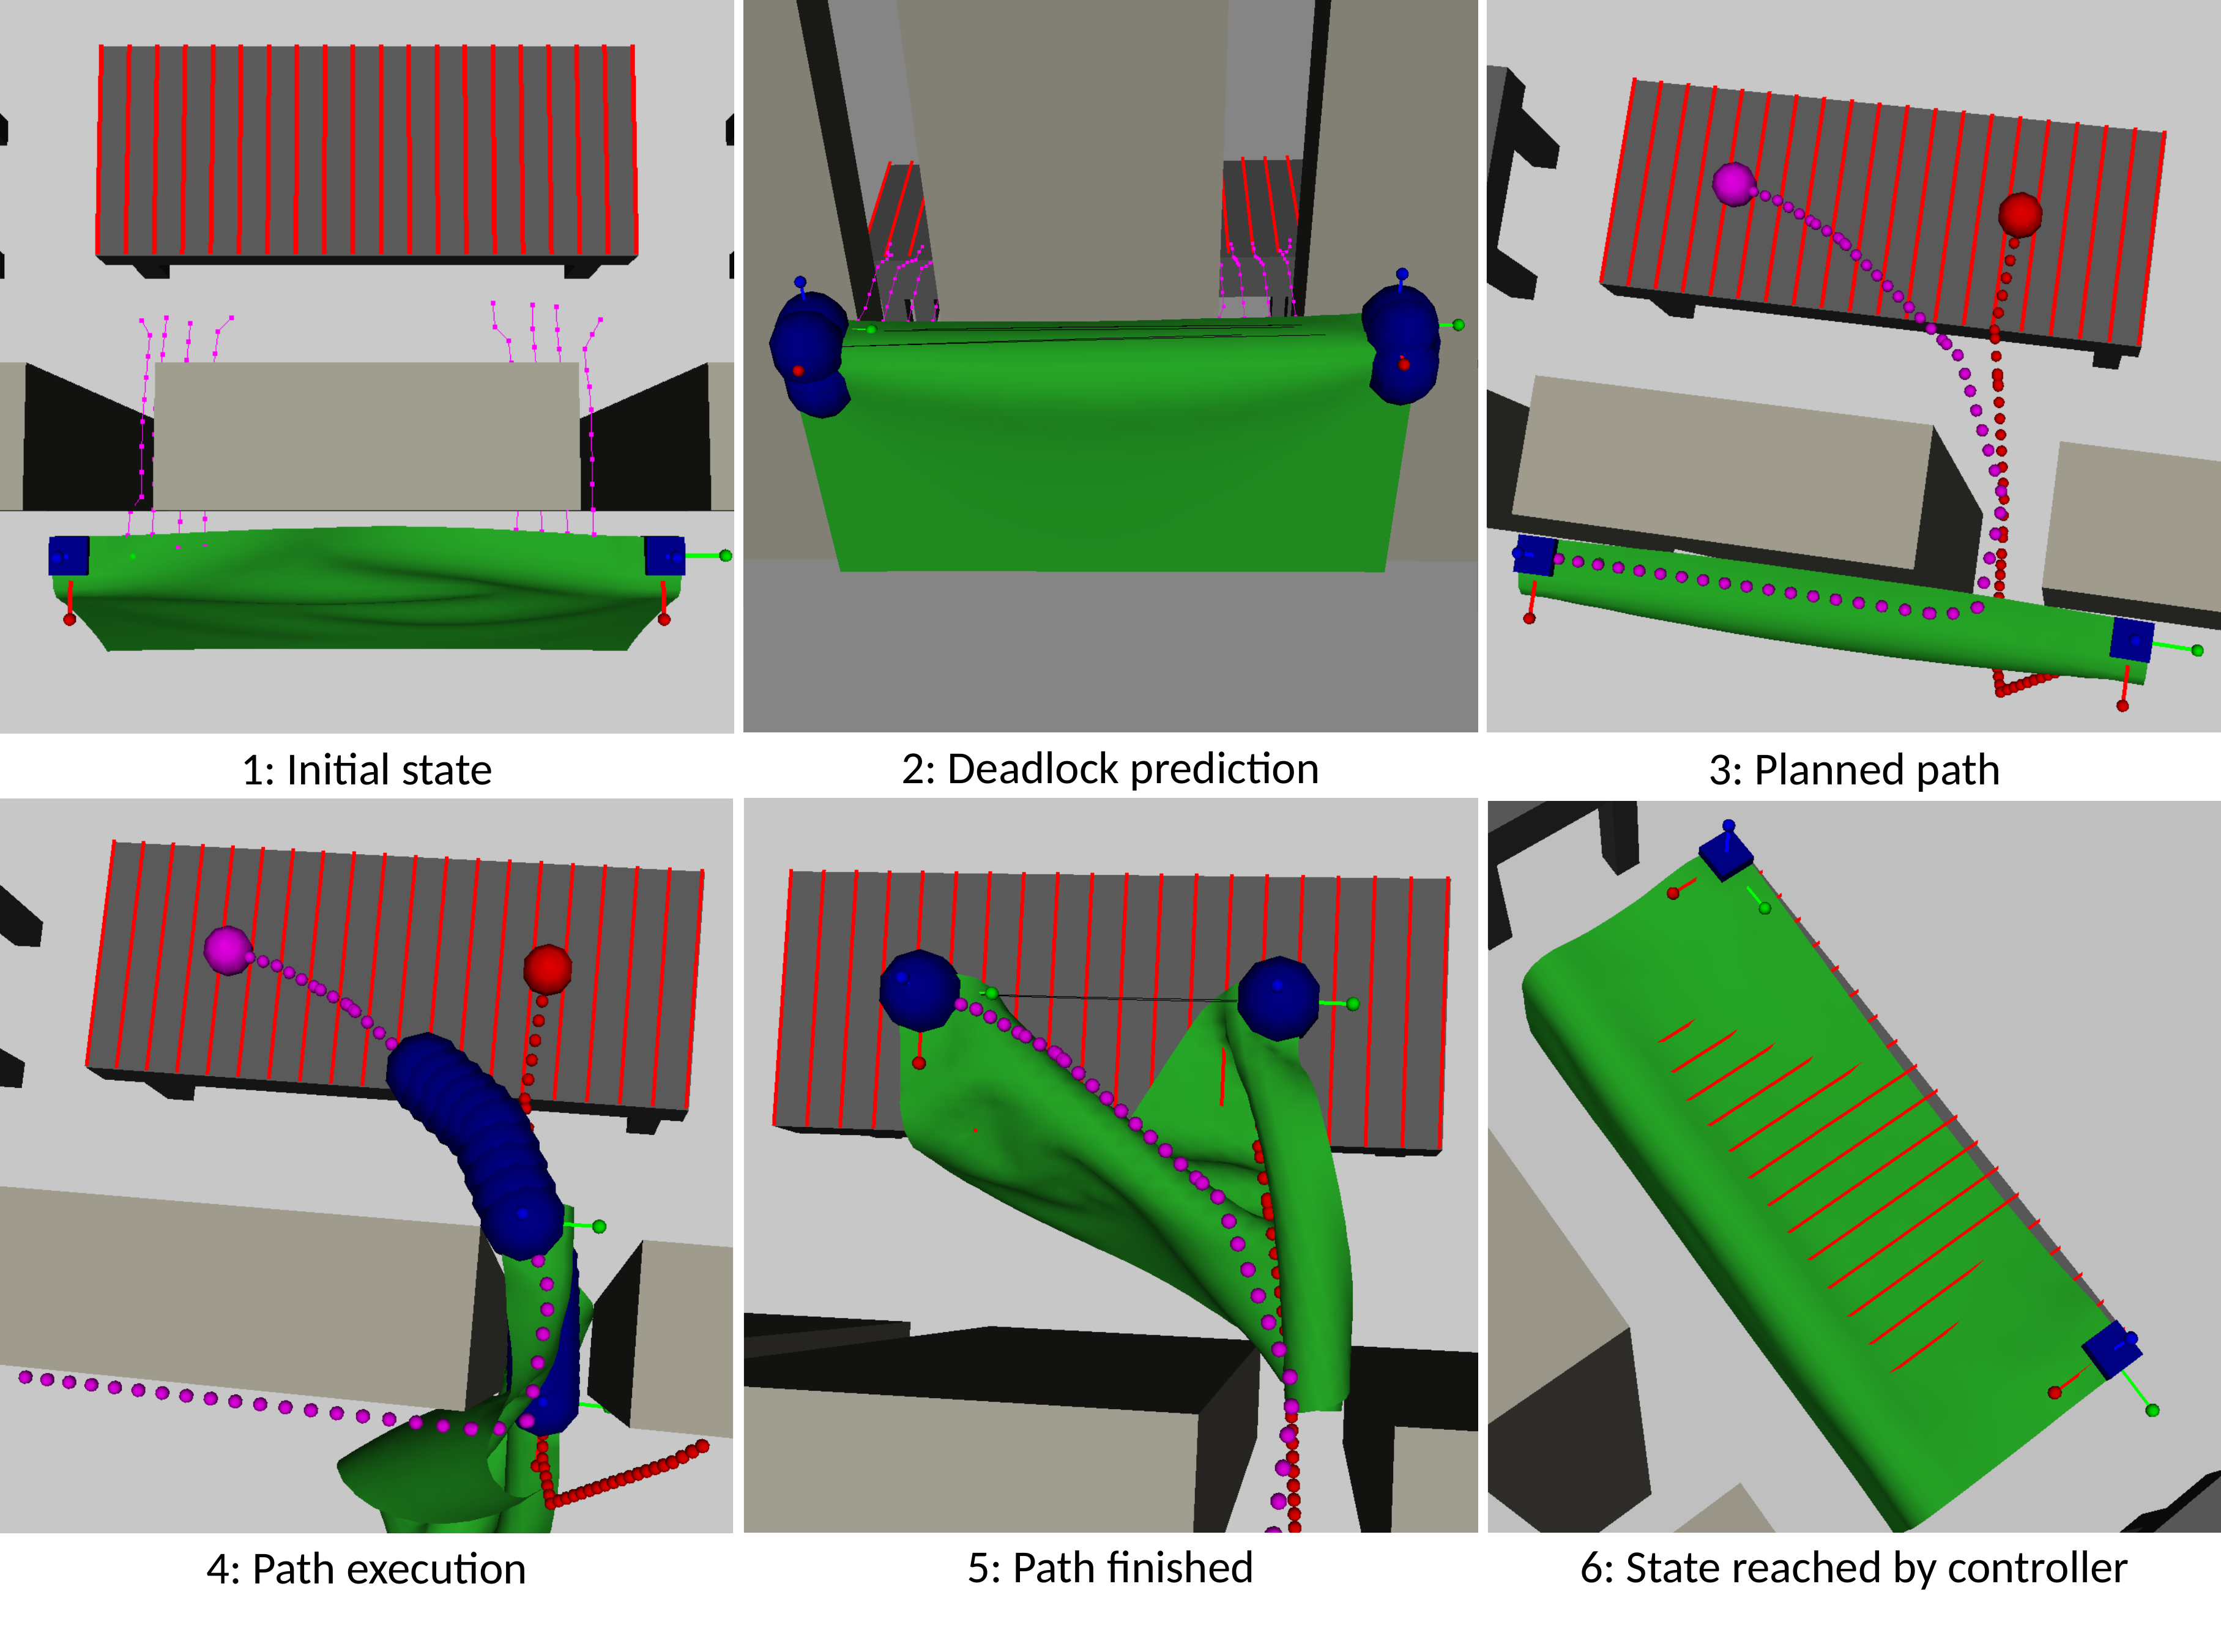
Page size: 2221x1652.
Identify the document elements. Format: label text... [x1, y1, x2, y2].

text_box 4: Path execution [0, 1533, 734, 1598]
text_box 6: State reached by controller [1487, 1533, 2221, 1597]
picture [1486, 0, 2221, 732]
picture [0, 0, 734, 734]
text_box 5: Path finished [743, 1533, 1478, 1597]
picture [743, 0, 1478, 732]
text_box 2: Deadlock prediction [743, 733, 1478, 798]
text_box 3: Planned path [1487, 734, 2221, 798]
text_box 1: Initial state [0, 734, 734, 798]
picture [0, 798, 734, 1533]
picture [1487, 800, 2221, 1533]
picture [743, 798, 1478, 1533]
